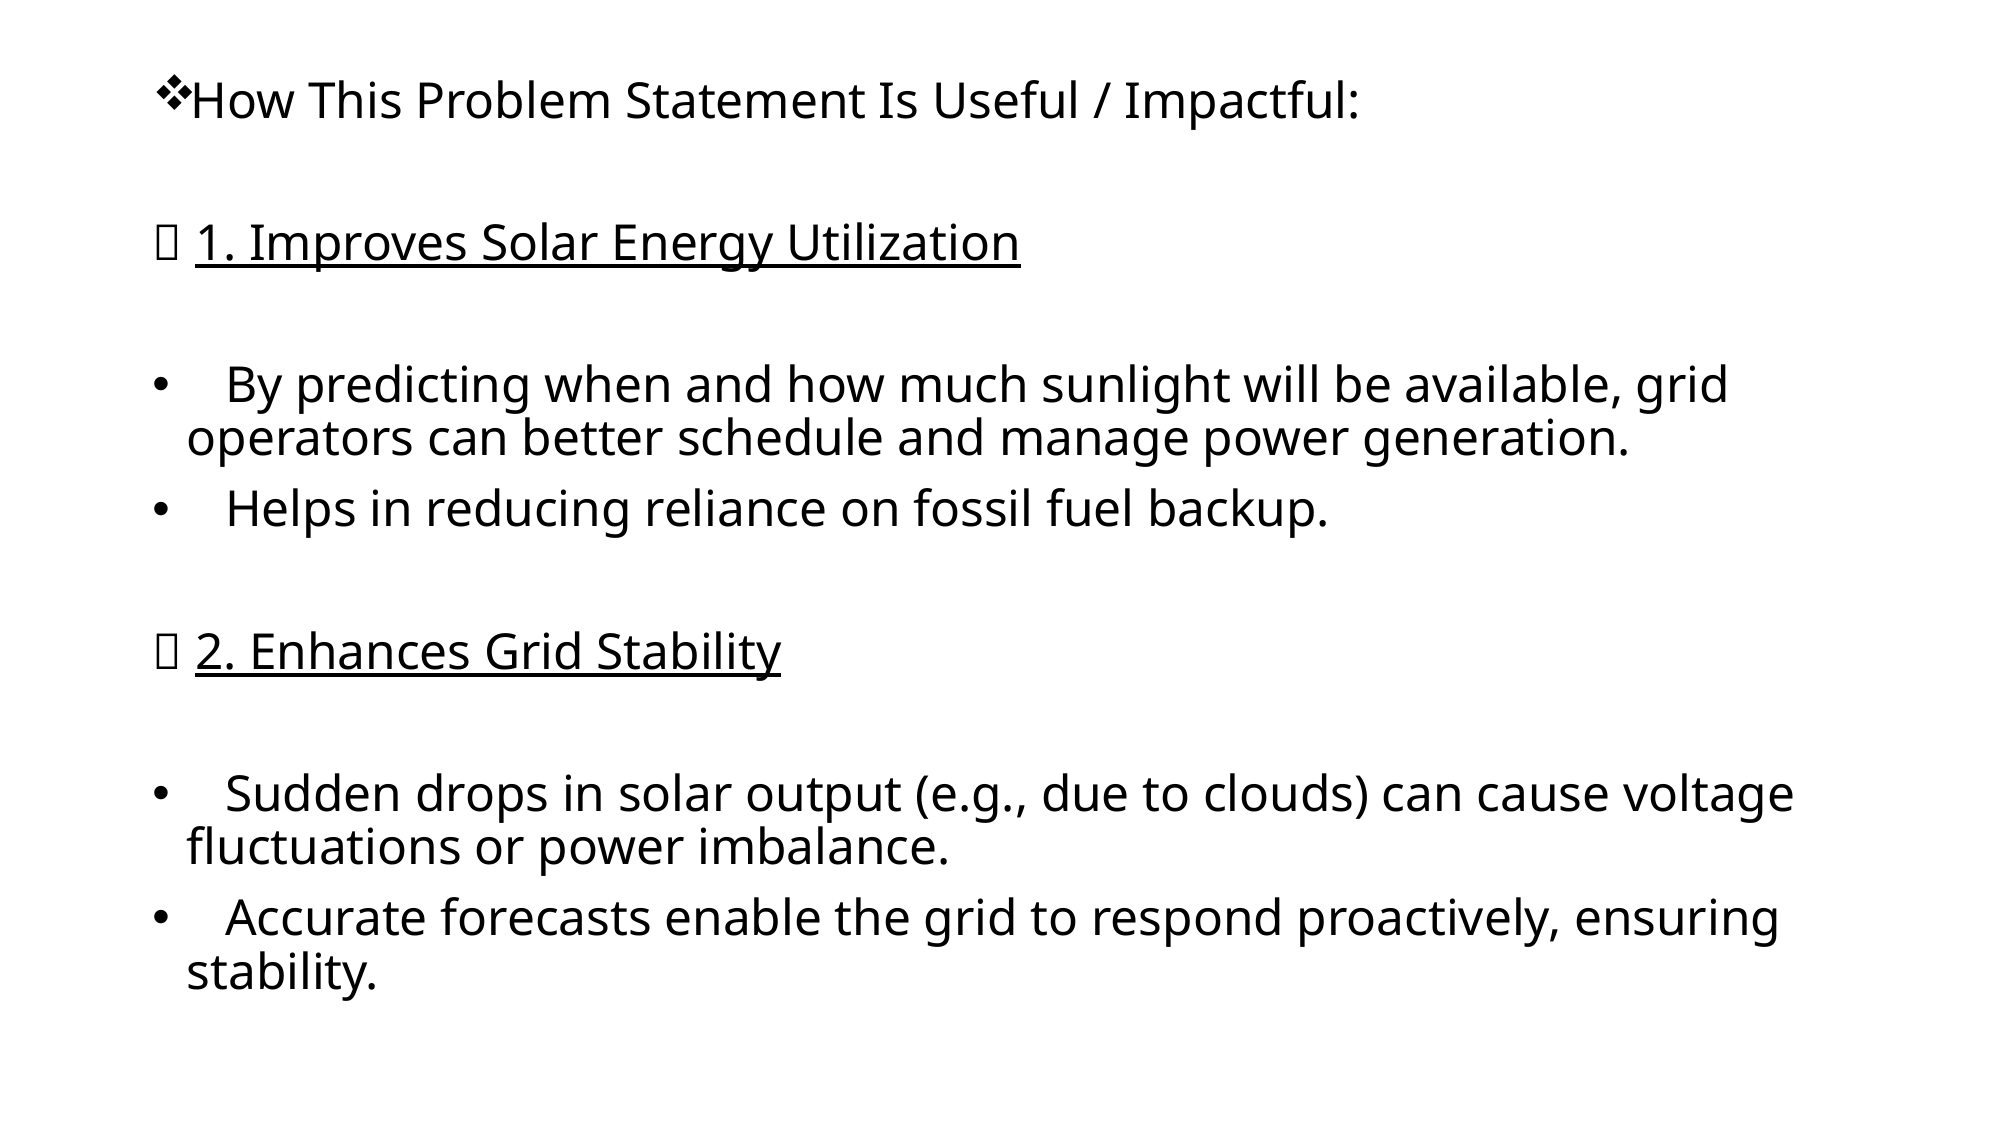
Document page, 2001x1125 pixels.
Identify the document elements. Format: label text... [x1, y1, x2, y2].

list How This Problem Statement Is Useful / Impactful: ✅ 1. Improves Solar Energy Utilization By predicting when and how much sunlight will be available, grid operators can better schedule and manage power generation. Helps in reducing reliance on fossil fuel backup. ✅ 2. Enhances Grid Stability Sudden drops in solar output (e.g., due to clouds) can cause voltage fluctuations or power imbalance. Accurate forecasts enable the grid to respond proactively, ensuring stability. [137, 67, 1863, 1014]
